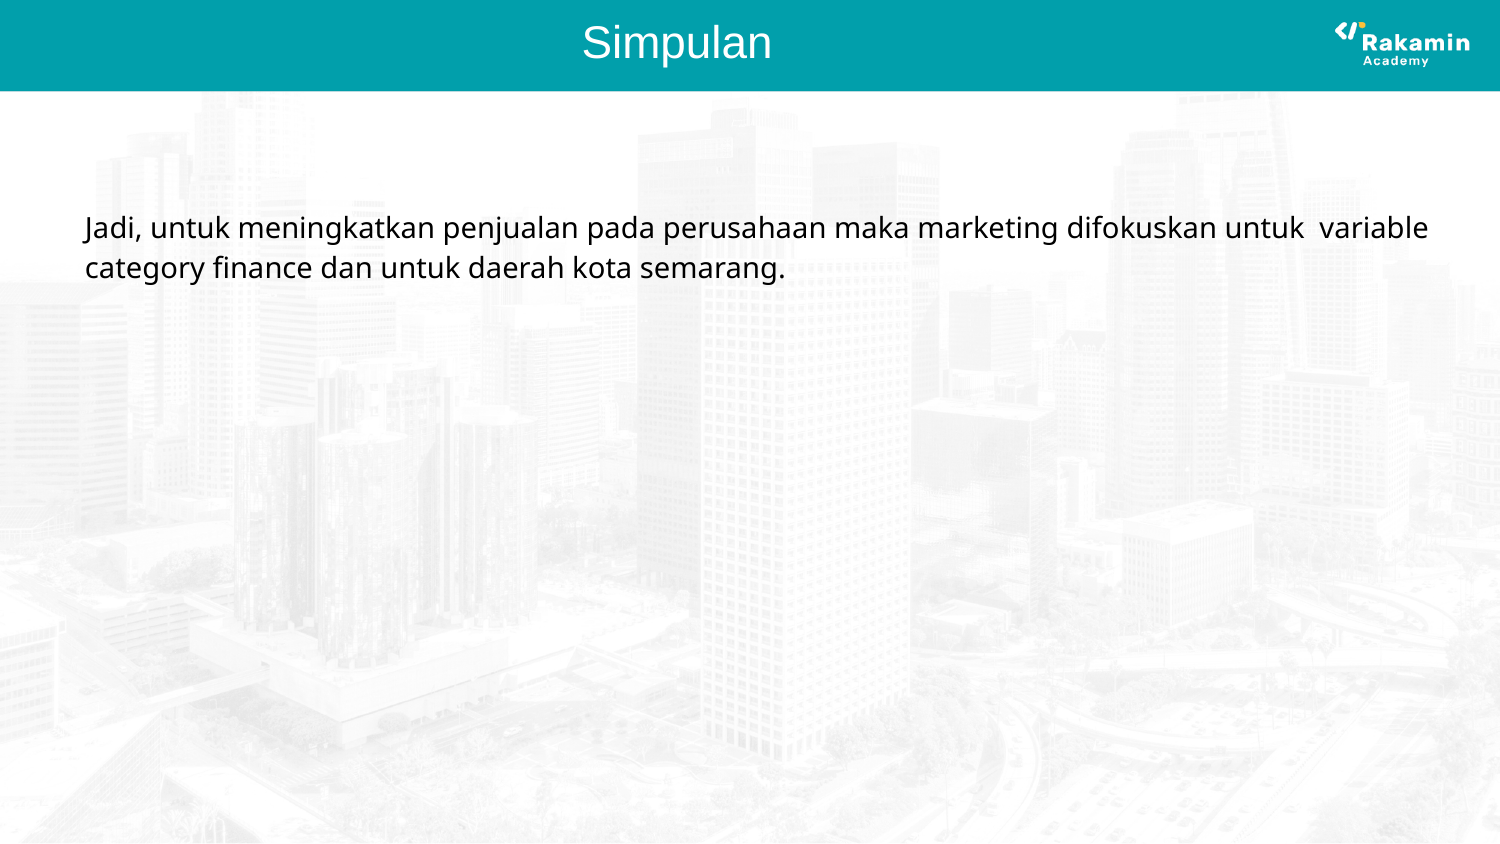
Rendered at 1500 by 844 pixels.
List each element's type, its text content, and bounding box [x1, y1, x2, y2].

title Simpulan [51, 0, 1304, 92]
list Jadi, untuk meningkatkan penjualan pada perusahaan maka marketing difokuskan untuk variable category finance dan untuk daerah kota semarang. [51, 189, 1449, 750]
picture [0, 0, 1500, 844]
